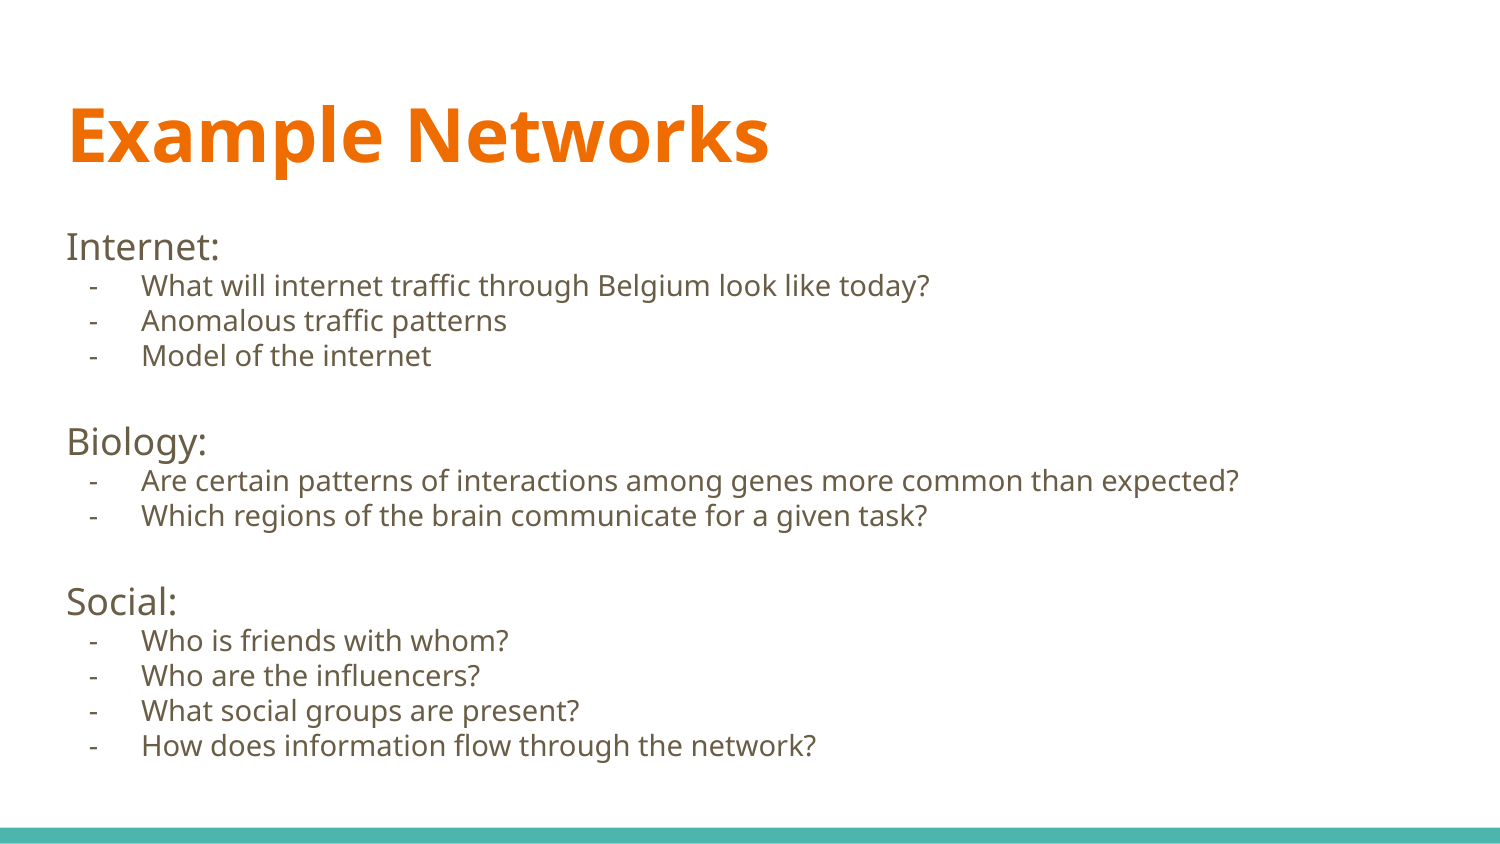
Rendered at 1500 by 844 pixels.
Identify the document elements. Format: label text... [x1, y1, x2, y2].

title Example Networks [51, 72, 1449, 189]
list Internet: What will internet traffic through Belgium look like today? Anomalous traffic patterns Model of the internet Biology: Are certain patterns of interactions among genes more common than expected? Which regions of the brain communicate for a given task? Social: Who is friends with whom? Who are the influencers? What social groups are present? How does information flow through the network? [51, 207, 1449, 773]
